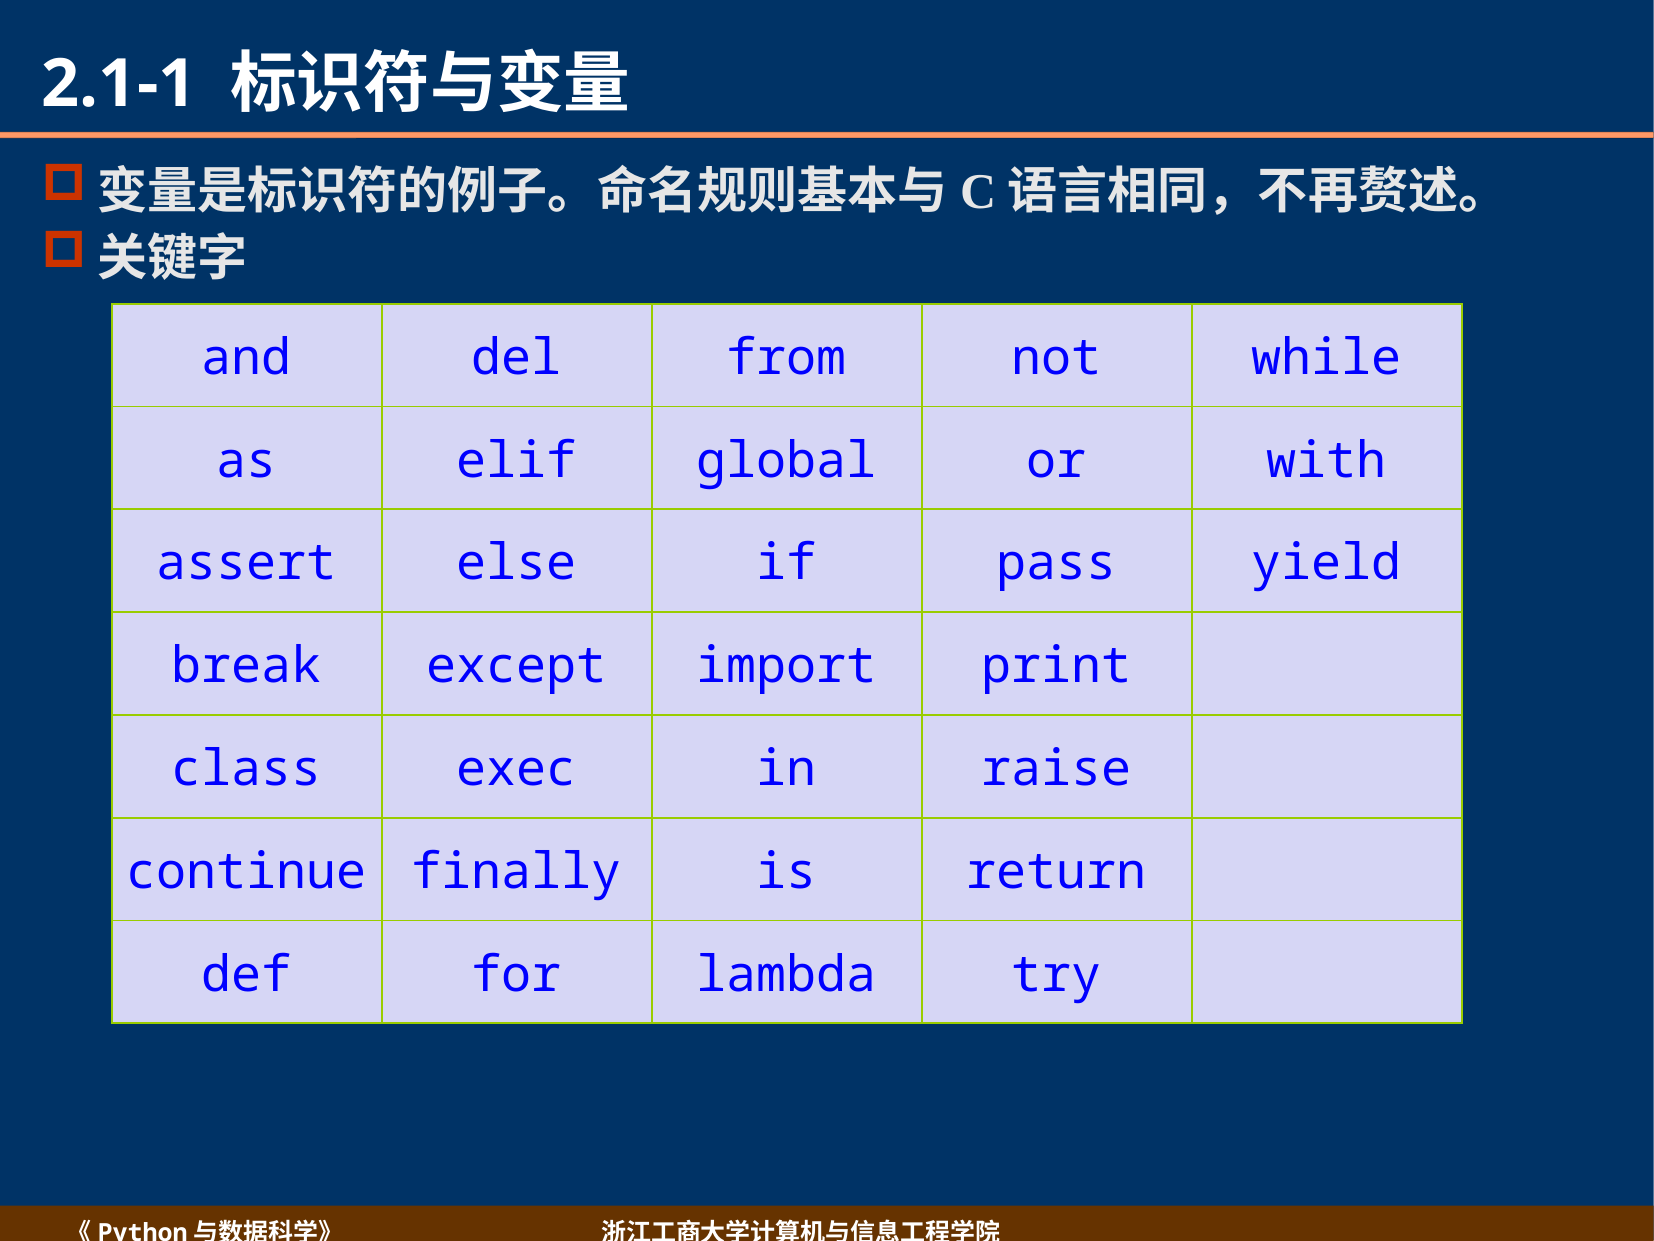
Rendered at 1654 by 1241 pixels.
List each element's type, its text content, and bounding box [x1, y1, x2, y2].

table_cell def [113, 921, 381, 1022]
table_cell raise [923, 716, 1191, 817]
table_cell assert [113, 510, 381, 611]
table_cell pass [923, 510, 1191, 611]
table_cell yield [1193, 510, 1461, 611]
table_cell import [653, 613, 921, 714]
list 变量是标识符的例子。命名规则基本与C语言相同，不再赘述。 关键字 [41, 151, 1602, 1195]
table_header and [113, 305, 381, 406]
table_cell print [923, 613, 1191, 714]
table_cell as [113, 407, 381, 508]
table_header del [383, 305, 651, 406]
table_cell exec [383, 716, 651, 817]
table_header not [923, 305, 1191, 406]
table_cell [1193, 716, 1461, 817]
table_cell finally [383, 819, 651, 920]
table_cell in [653, 716, 921, 817]
title 2.1-1 标识符与变量 [41, 22, 1601, 129]
table_cell [1193, 921, 1461, 1022]
table_header from [653, 305, 921, 406]
table_cell or [923, 407, 1191, 508]
table_cell if [653, 510, 921, 611]
table_cell lambda [653, 921, 921, 1022]
table_cell for [383, 921, 651, 1022]
table_cell elif [383, 407, 651, 508]
table_cell break [113, 613, 381, 714]
table_cell except [383, 613, 651, 714]
table_cell return [923, 819, 1191, 920]
table_cell try [923, 921, 1191, 1022]
table_cell continue [113, 819, 381, 920]
table_cell global [653, 407, 921, 508]
table_cell class [113, 716, 381, 817]
table_cell [1193, 819, 1461, 920]
table_header while [1193, 305, 1461, 406]
table_cell [1193, 613, 1461, 714]
table_cell with [1193, 407, 1461, 508]
table_cell is [653, 819, 921, 920]
table_cell else [383, 510, 651, 611]
